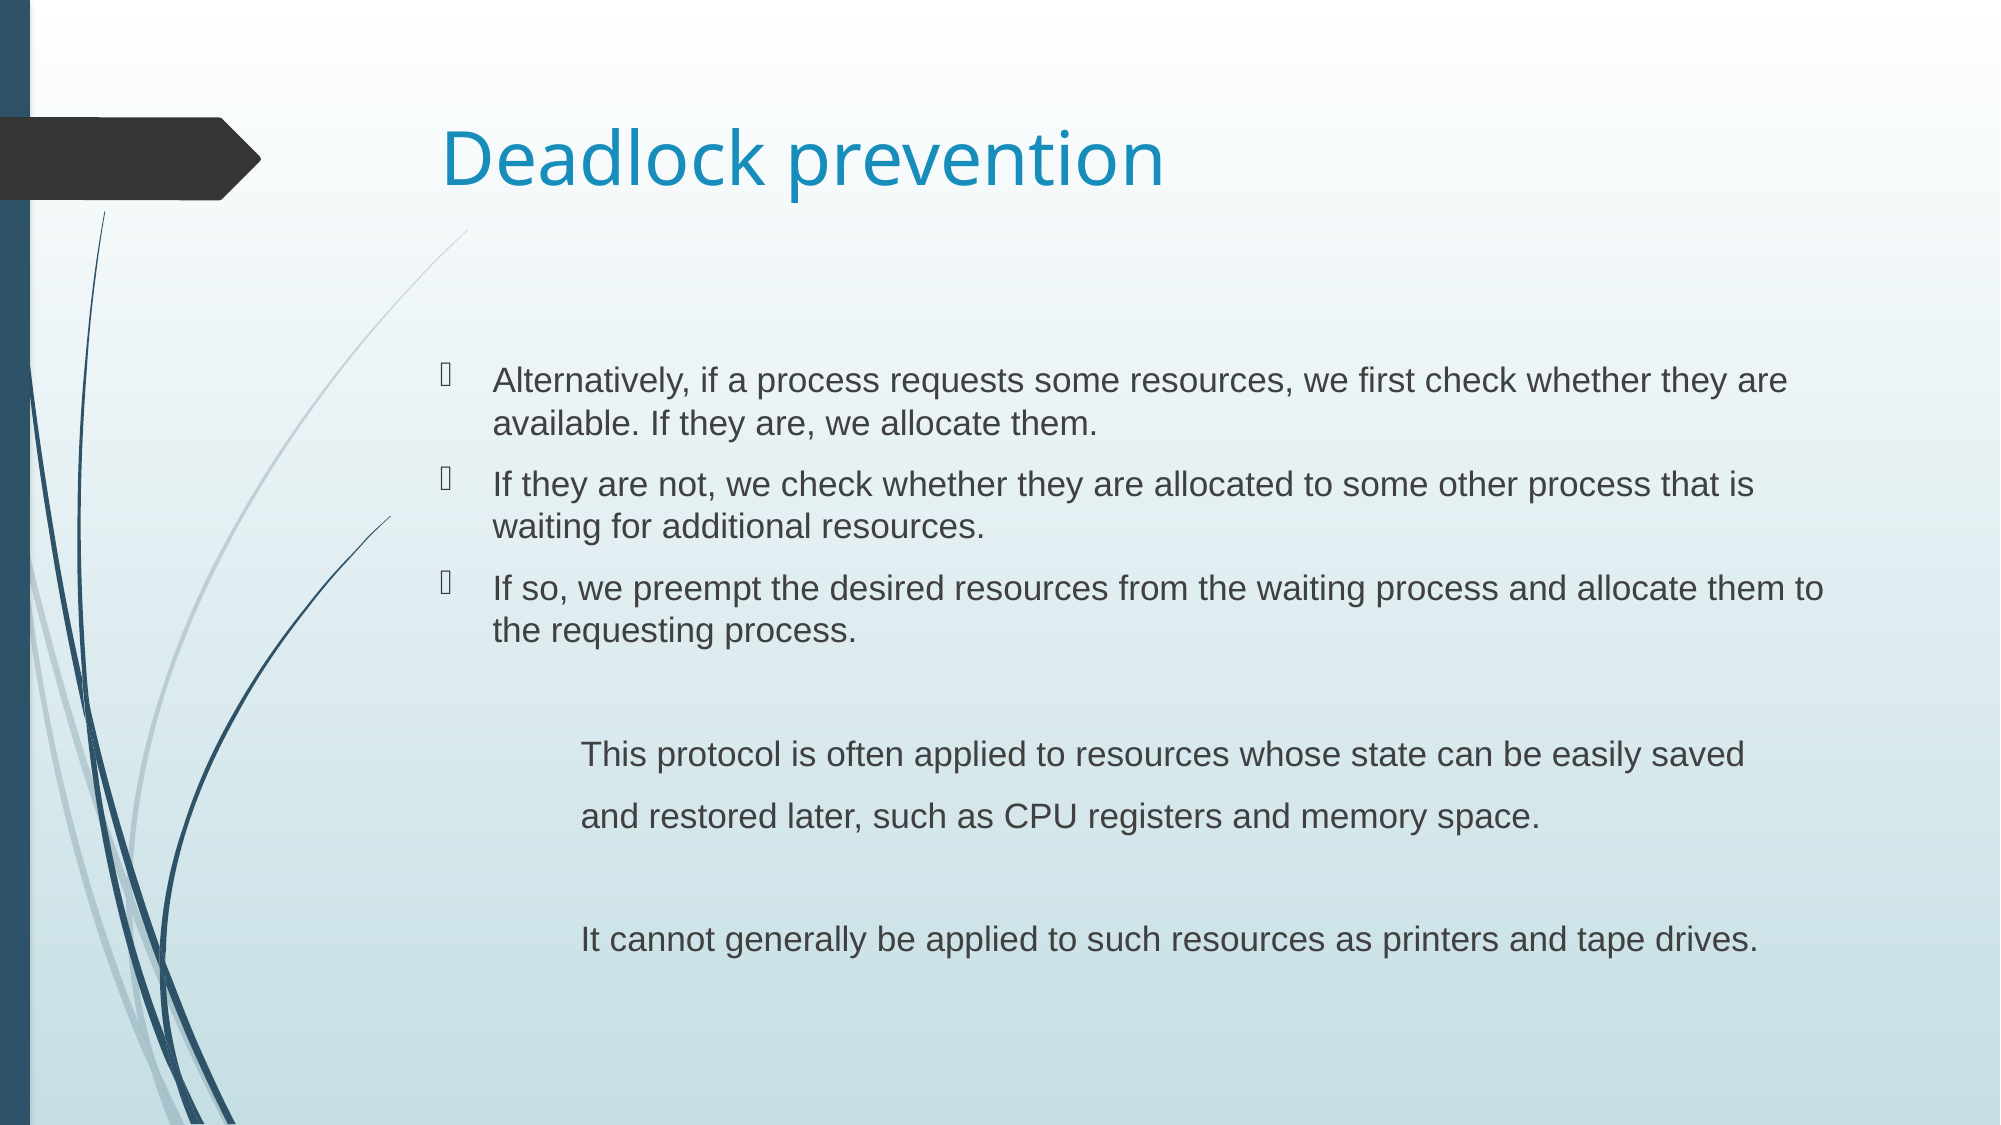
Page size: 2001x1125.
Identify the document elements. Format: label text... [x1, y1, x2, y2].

title Deadlock prevention [425, 102, 1888, 313]
list Alternatively, if a process requests some resources, we first check whether they are available. If they are, we allocate them. If they are not, we check whether they are allocated to some other process that is waiting for additional resources. If so, we preempt the desired resources from the waiting process and allocate them to the requesting process. This protocol is often applied to resources whose state can be easily saved and restored later, such as CPU registers and memory space. It cannot generally be applied to such resources as printers and tape drives. [424, 350, 1888, 970]
